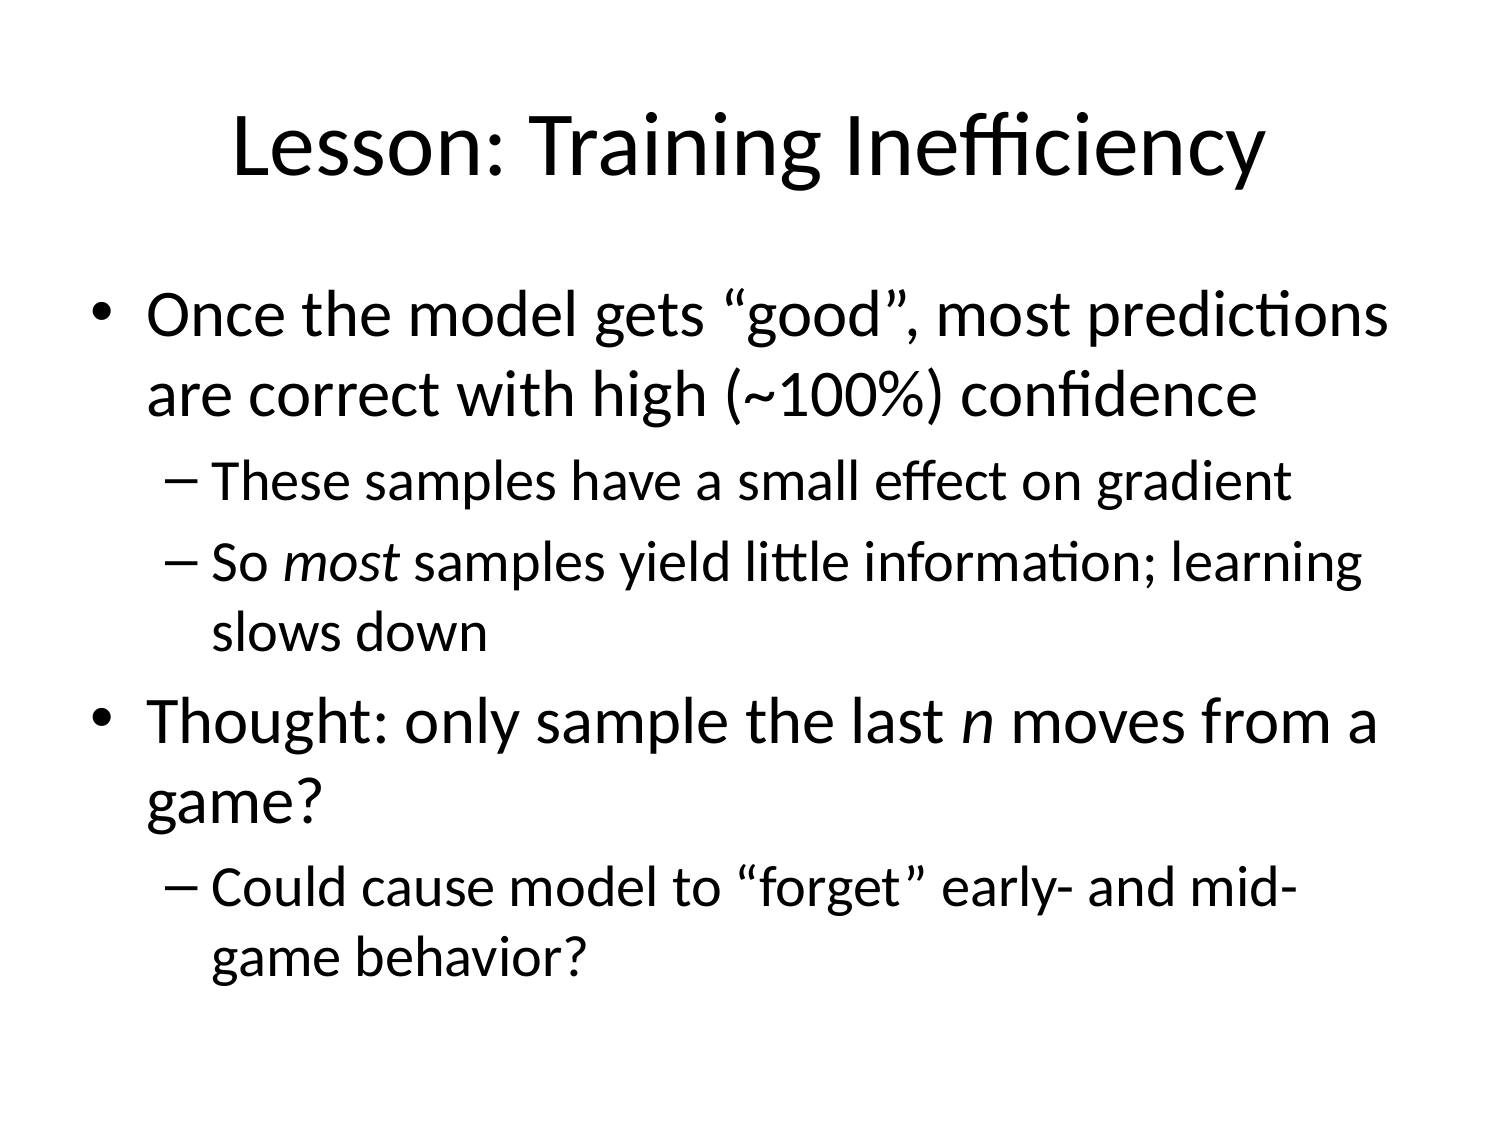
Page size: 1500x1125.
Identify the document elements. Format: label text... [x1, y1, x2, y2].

title Lesson: Training Inefficiency [75, 45, 1425, 233]
list Once the model gets “good”, most predictions are correct with high (~100%) confidence These samples have a small effect on gradient So most samples yield little information; learning slows down Thought: only sample the last n moves from a game? Could cause model to “forget” early- and mid-game behavior? [75, 262, 1425, 1038]
